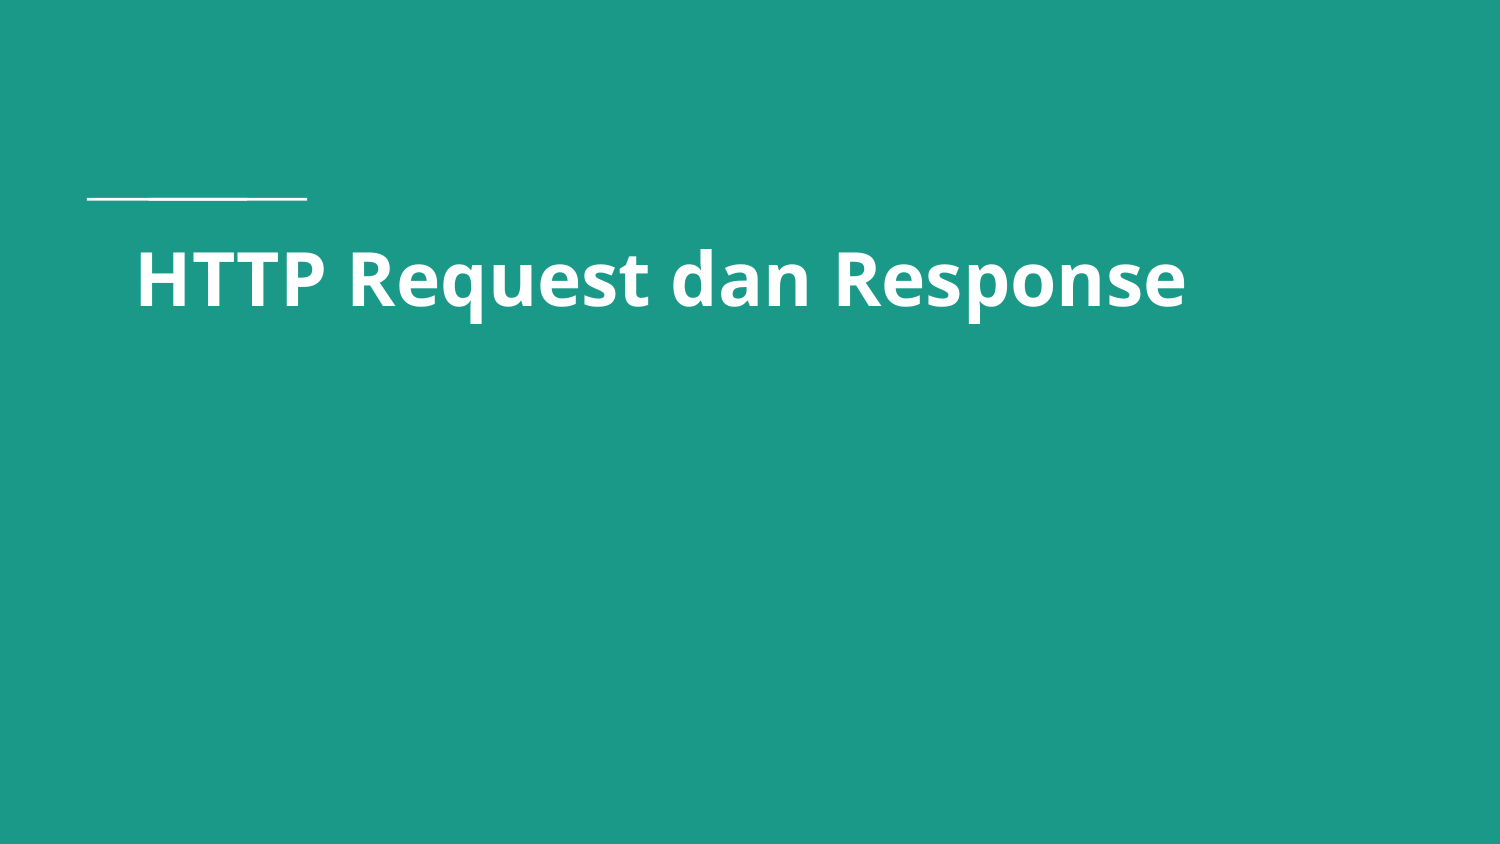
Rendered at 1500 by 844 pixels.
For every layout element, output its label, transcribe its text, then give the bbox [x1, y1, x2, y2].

title HTTP Request dan Response [119, 216, 1381, 466]
